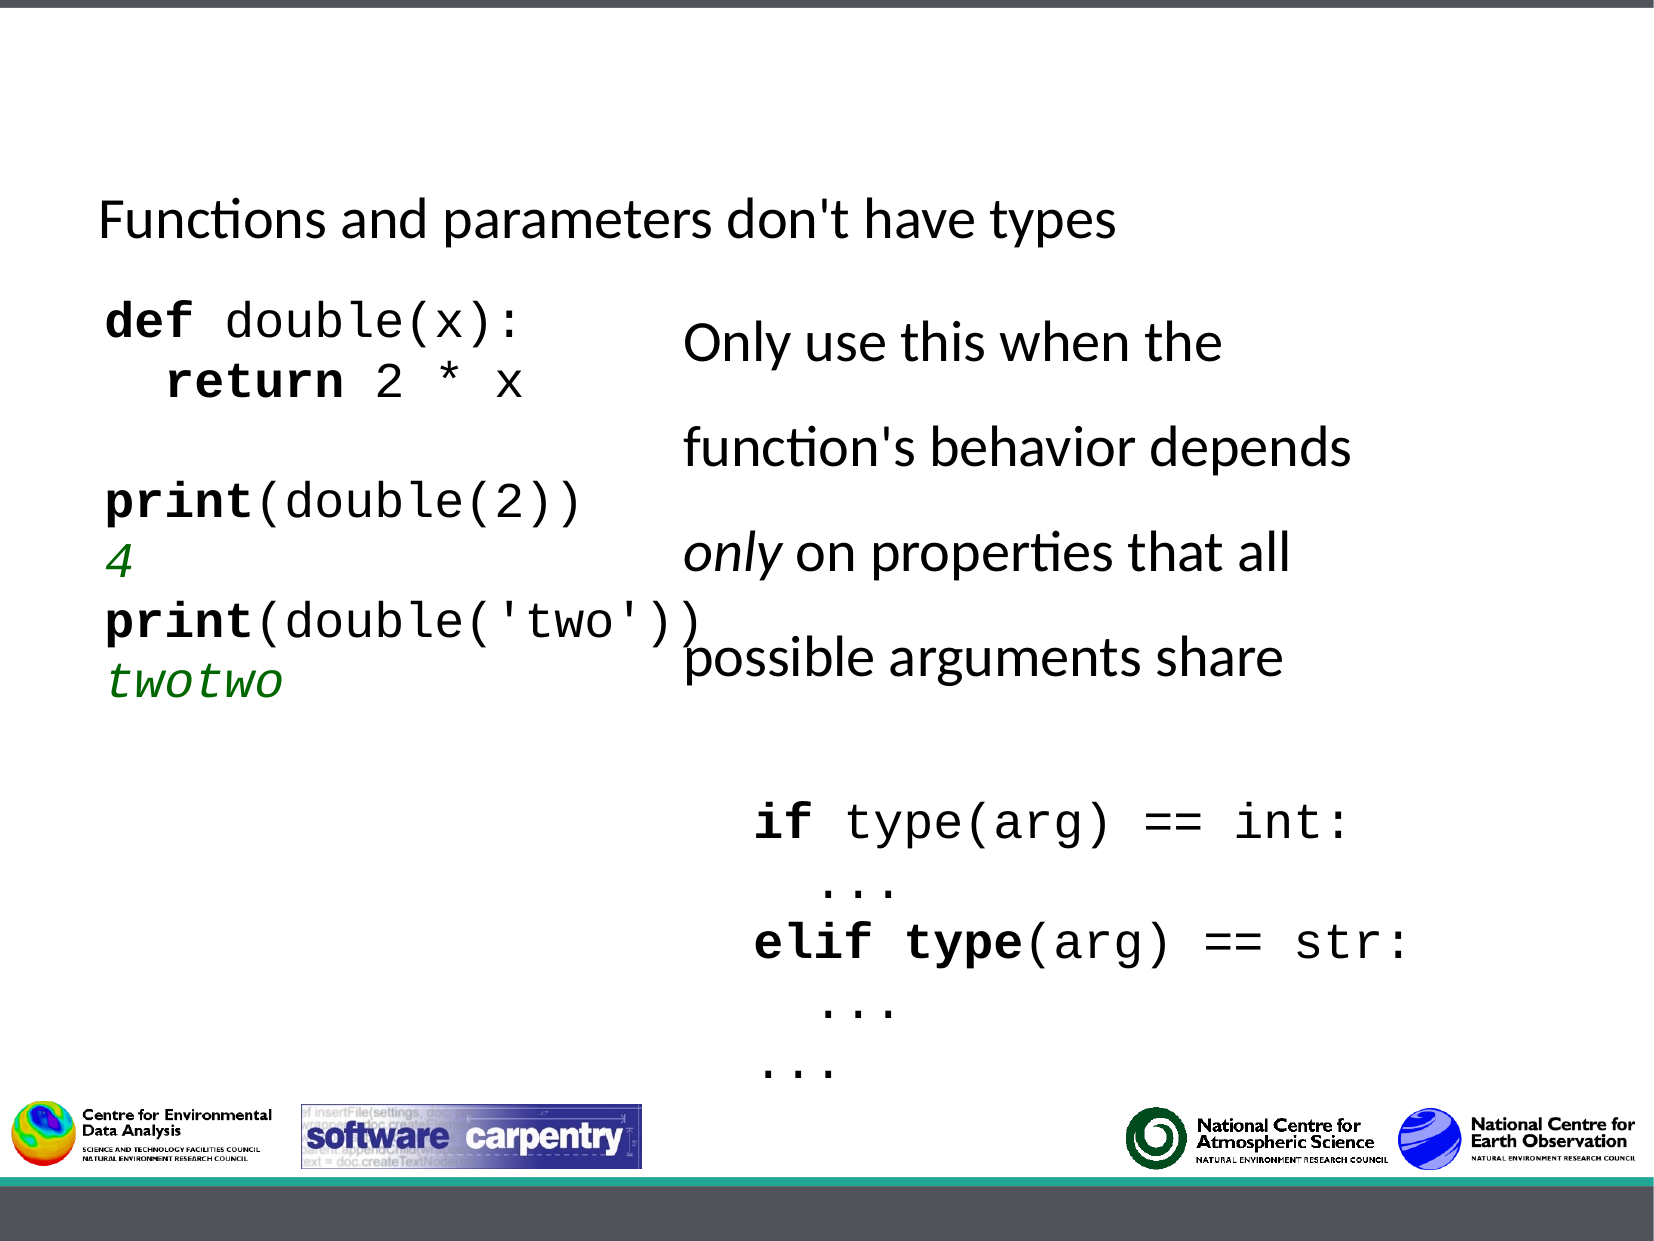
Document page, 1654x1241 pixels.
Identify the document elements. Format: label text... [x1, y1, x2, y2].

text_box Only use this when the function's behavior depends only on properties that all possible arguments share [668, 260, 1518, 696]
text_box Functions and parameters don't have types [83, 138, 1283, 258]
text_box def double(x): return 2 * x print(double(2)) 4 print(double('two')) twotwo [89, 279, 629, 753]
text_box if type(arg) == int: ... elif type(arg) == str: ... ... [738, 780, 1347, 1112]
picture [0, 0, 1654, 1241]
